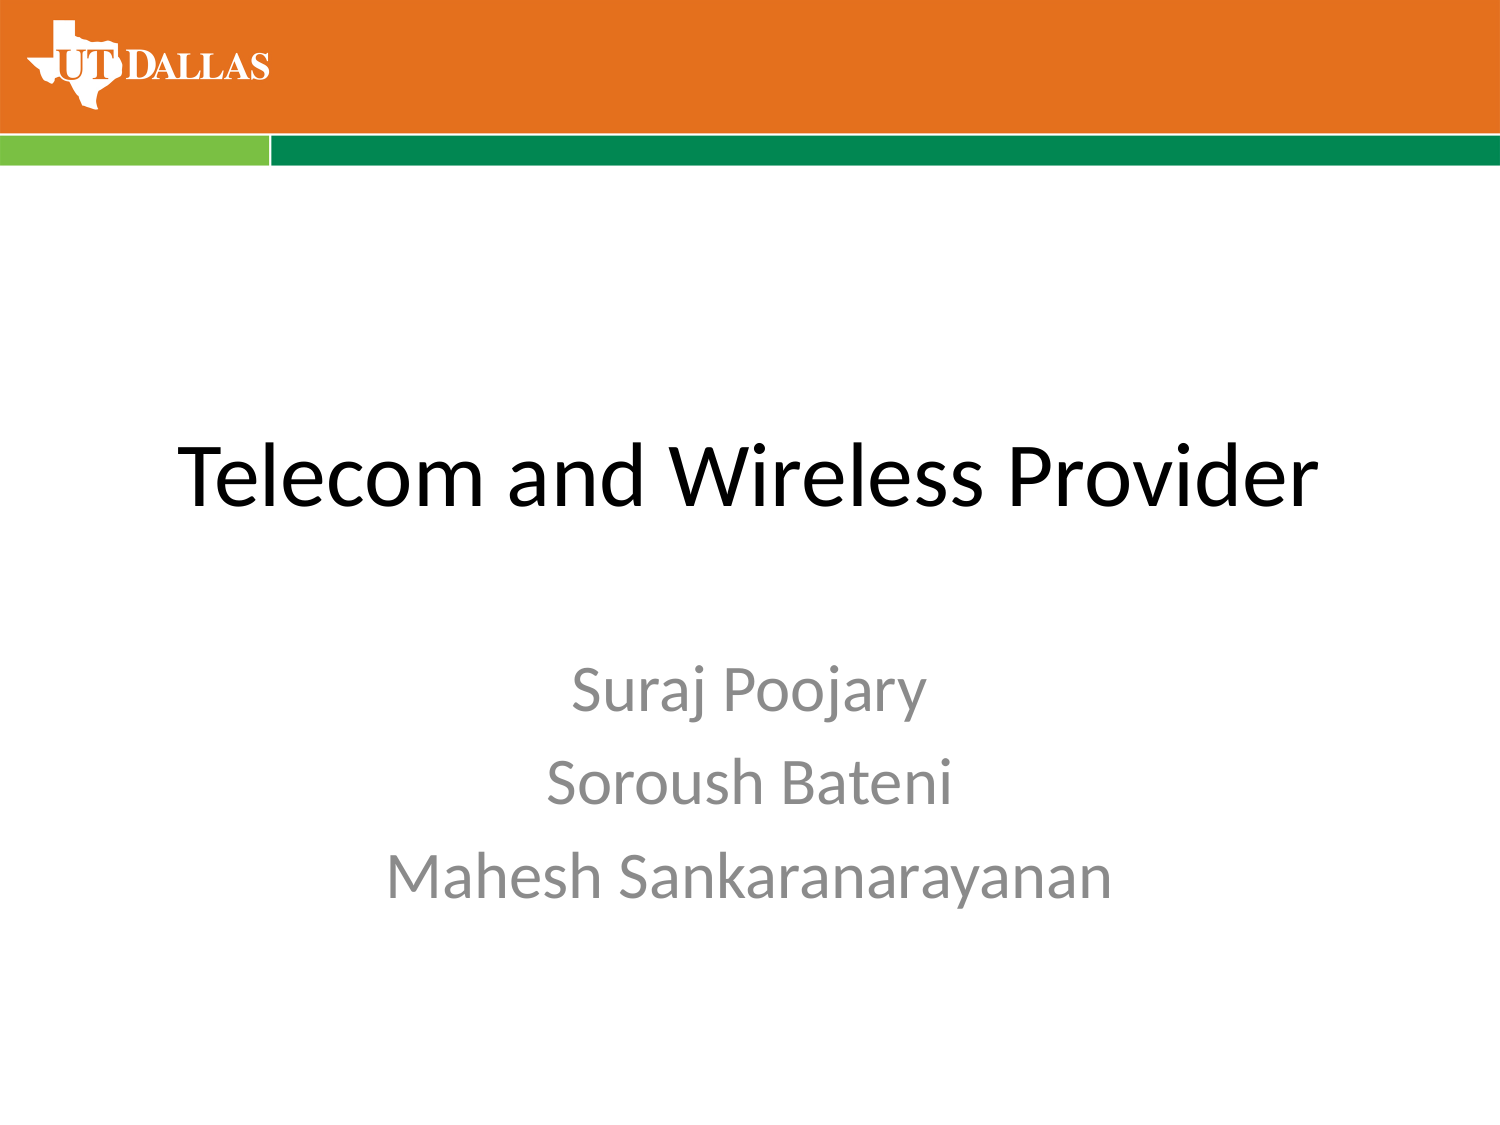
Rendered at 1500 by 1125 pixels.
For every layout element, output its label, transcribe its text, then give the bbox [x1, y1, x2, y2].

subtitle Suraj Poojary Soroush Bateni Mahesh Sankaranarayanan [225, 637, 1275, 925]
picture [0, 0, 1500, 1125]
title Telecom and Wireless Provider [112, 349, 1388, 591]
